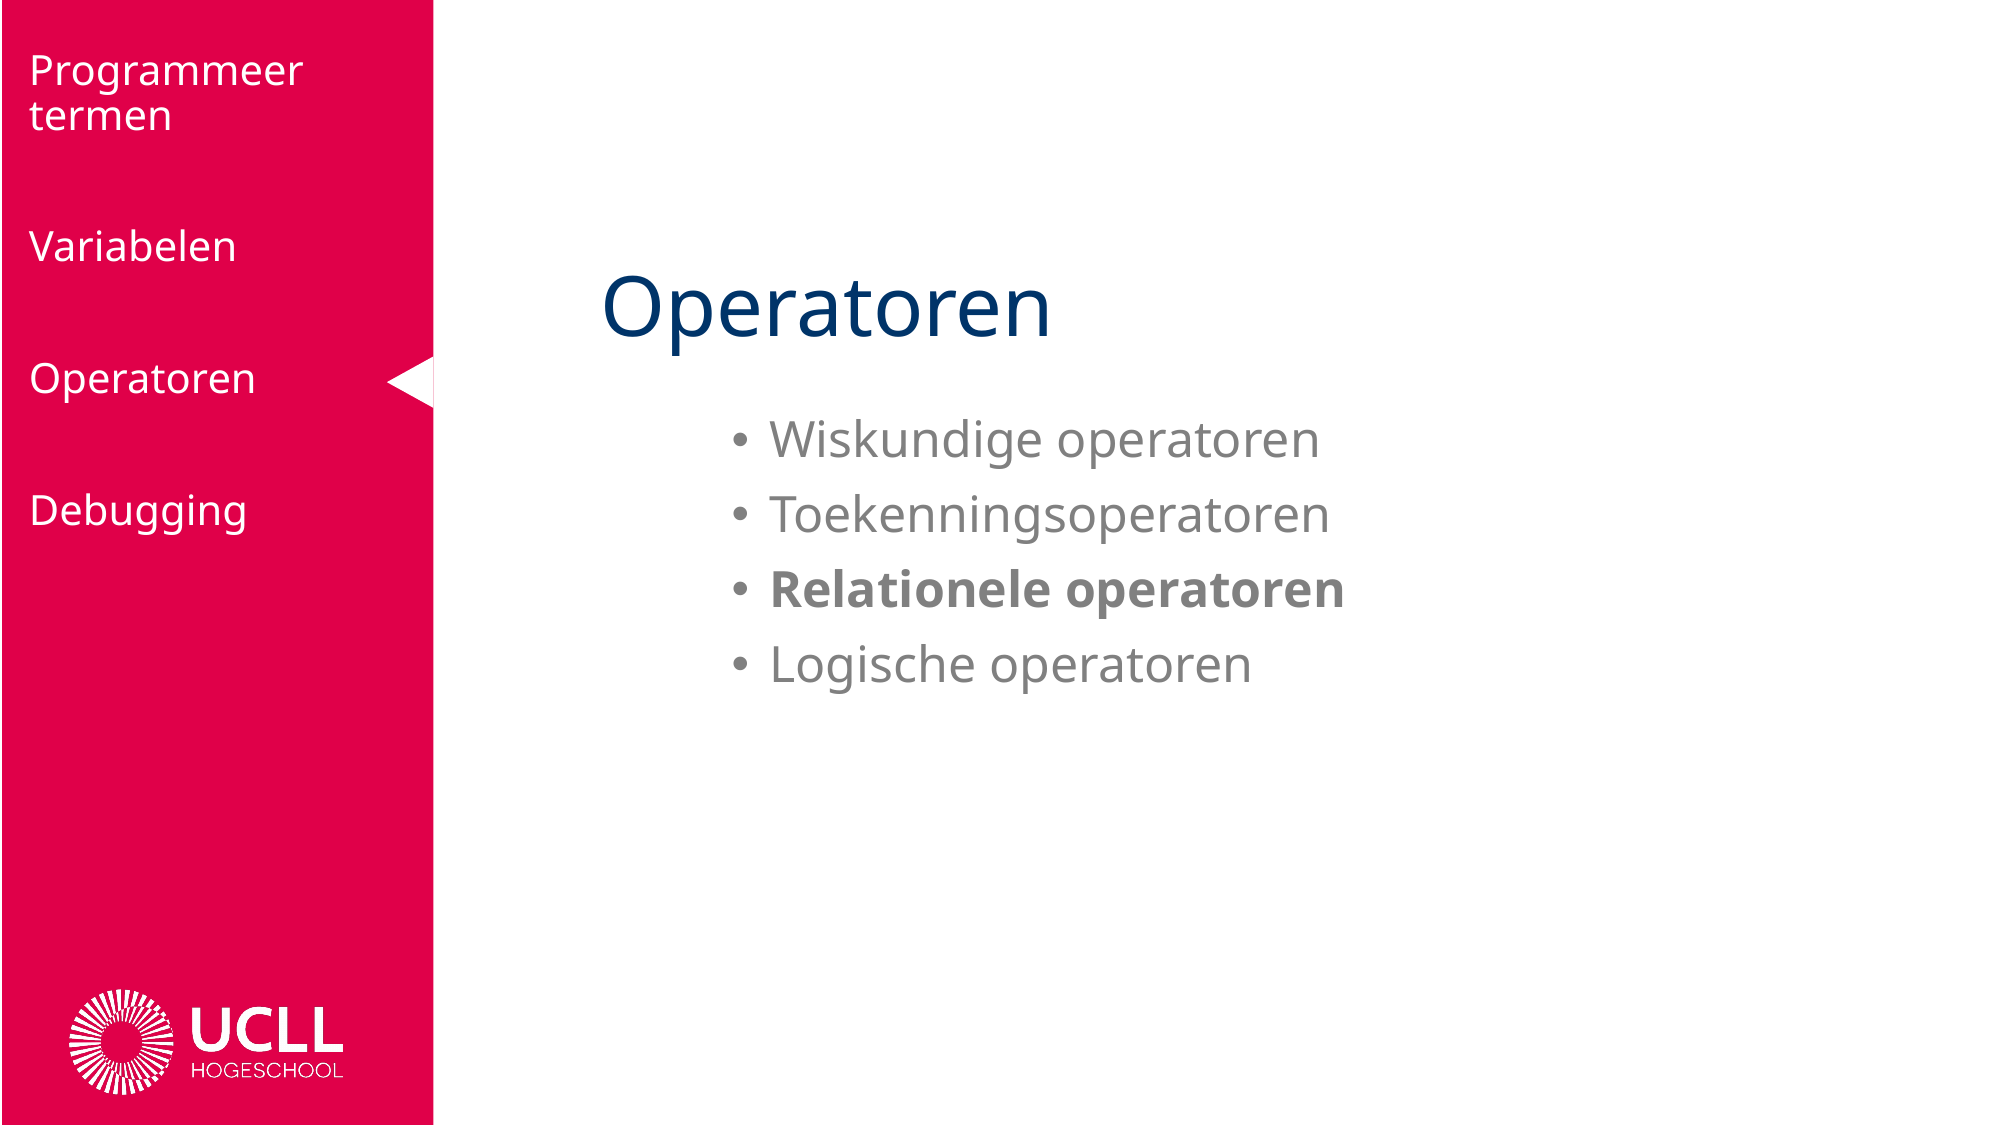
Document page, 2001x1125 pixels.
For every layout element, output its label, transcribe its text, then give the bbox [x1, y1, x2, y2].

picture [69, 989, 343, 1095]
subtitle Programmeer termen Variabelen Operatoren Debugging [14, 41, 434, 948]
text_box [384, 354, 435, 410]
list Wiskundige operatoren Toekenningsoperatoren Relationele operatoren Logische operatoren [716, 407, 2000, 868]
title Operatoren [585, 227, 1998, 363]
